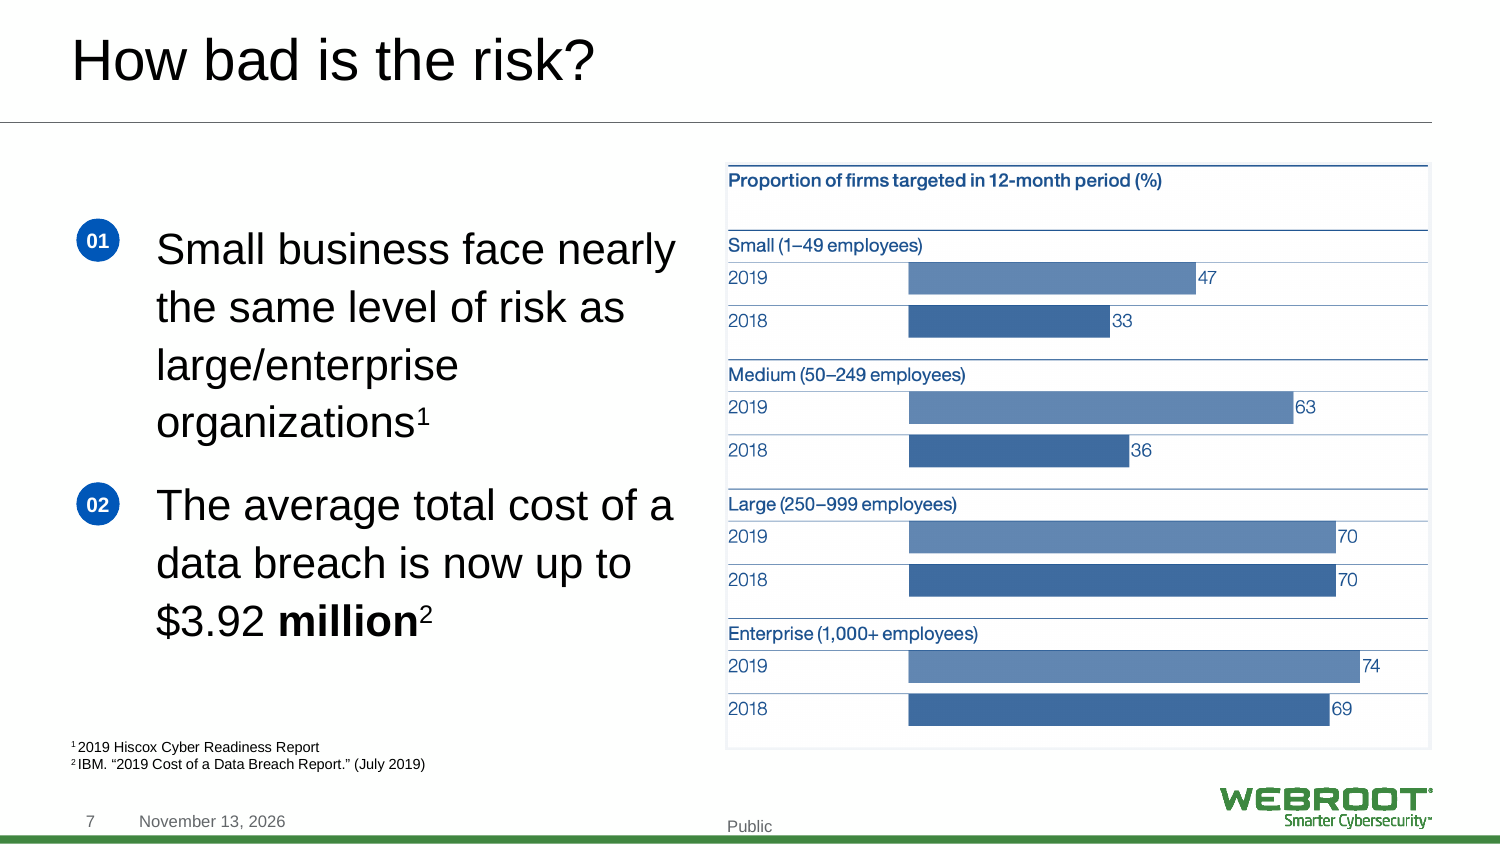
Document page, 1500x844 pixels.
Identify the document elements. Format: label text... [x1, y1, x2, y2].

footer Public [496, 803, 1004, 844]
list Small business face nearly the same level of risk as large/enterprise organizations1 The average total cost of a data breach is now up to $3.92 million2 [98, 215, 702, 696]
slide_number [125, 803, 455, 844]
slide_number 7 [70, 803, 125, 844]
text_box 01 [75, 217, 121, 263]
text_box 02 [75, 481, 121, 527]
title How bad is the risk? [70, 0, 1432, 123]
text_box 1 2019 Hiscox Cyber Readiness Report 2 IBM. “2019 Cost of a Data Breach Report.” (July 2019) [70, 730, 710, 798]
picture [725, 162, 1432, 750]
picture [1220, 787, 1433, 829]
